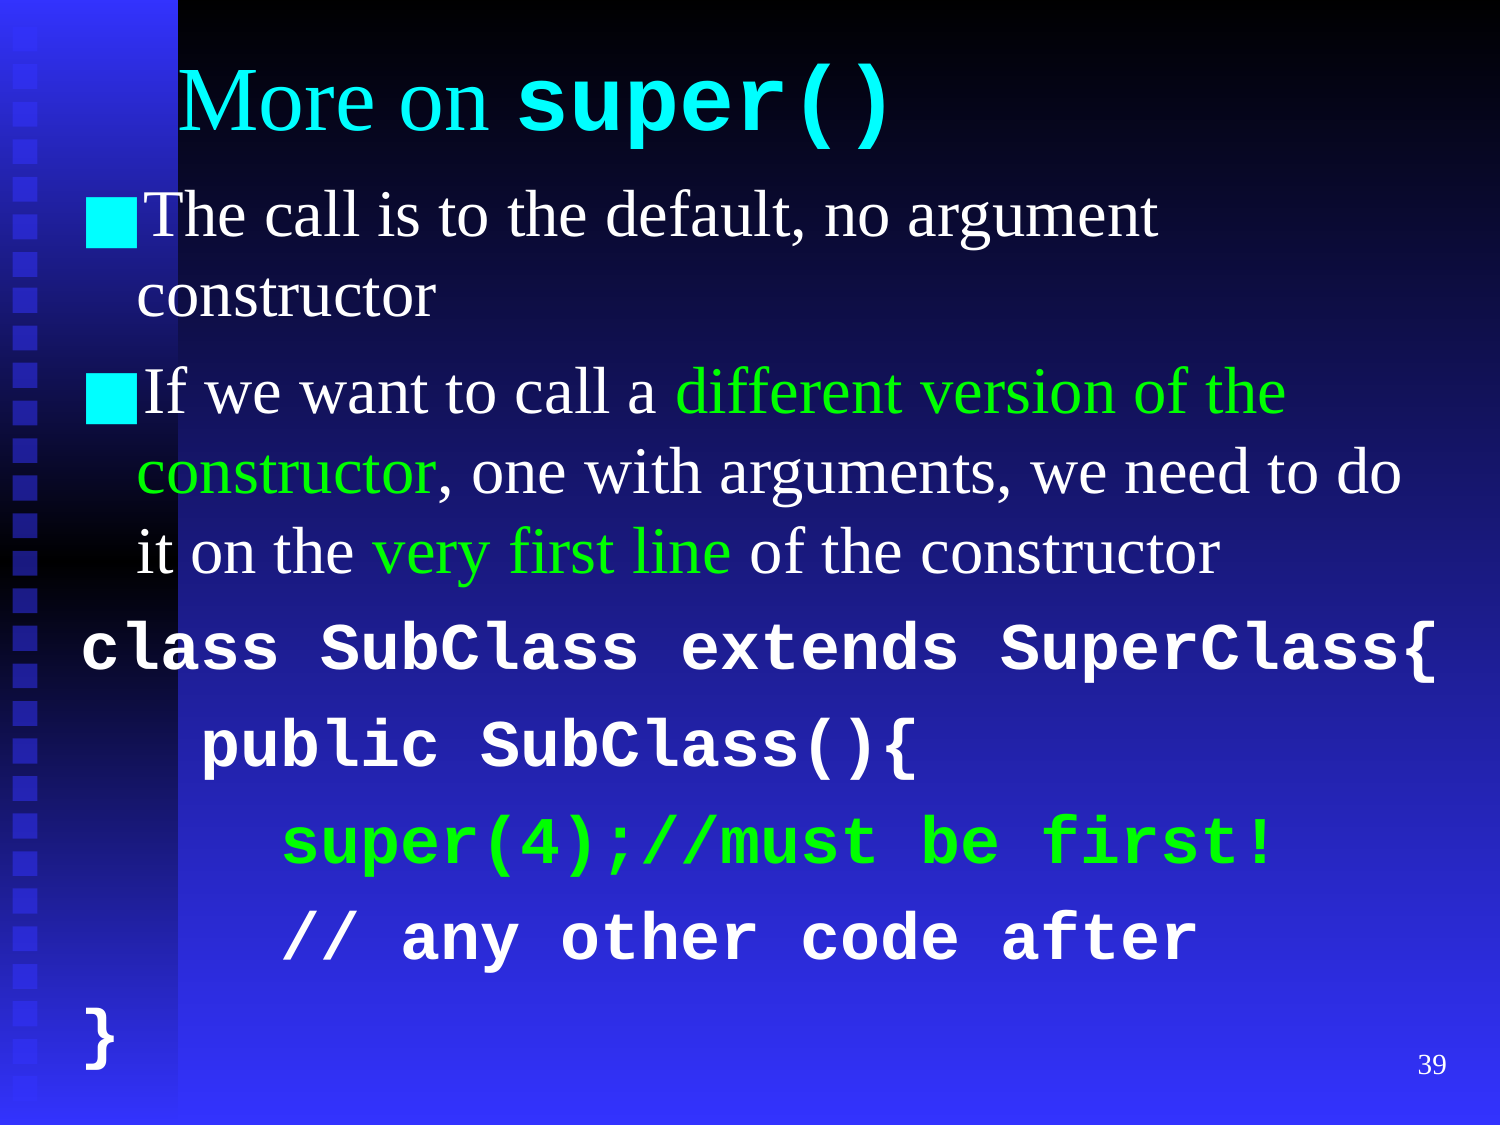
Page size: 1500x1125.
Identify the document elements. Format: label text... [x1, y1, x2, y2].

text_box The call is to the default, no argument constructor If we want to call a different version of the constructor, one with arguments, we need to do it on the very first line of the constructor class SubClass extends SuperClass{ public SubClass(){ super(4);//must be first! // any other code after } [65, 162, 1467, 1100]
text_box ‹#› [1149, 1024, 1463, 1100]
text_box More on super() [162, 0, 1438, 162]
